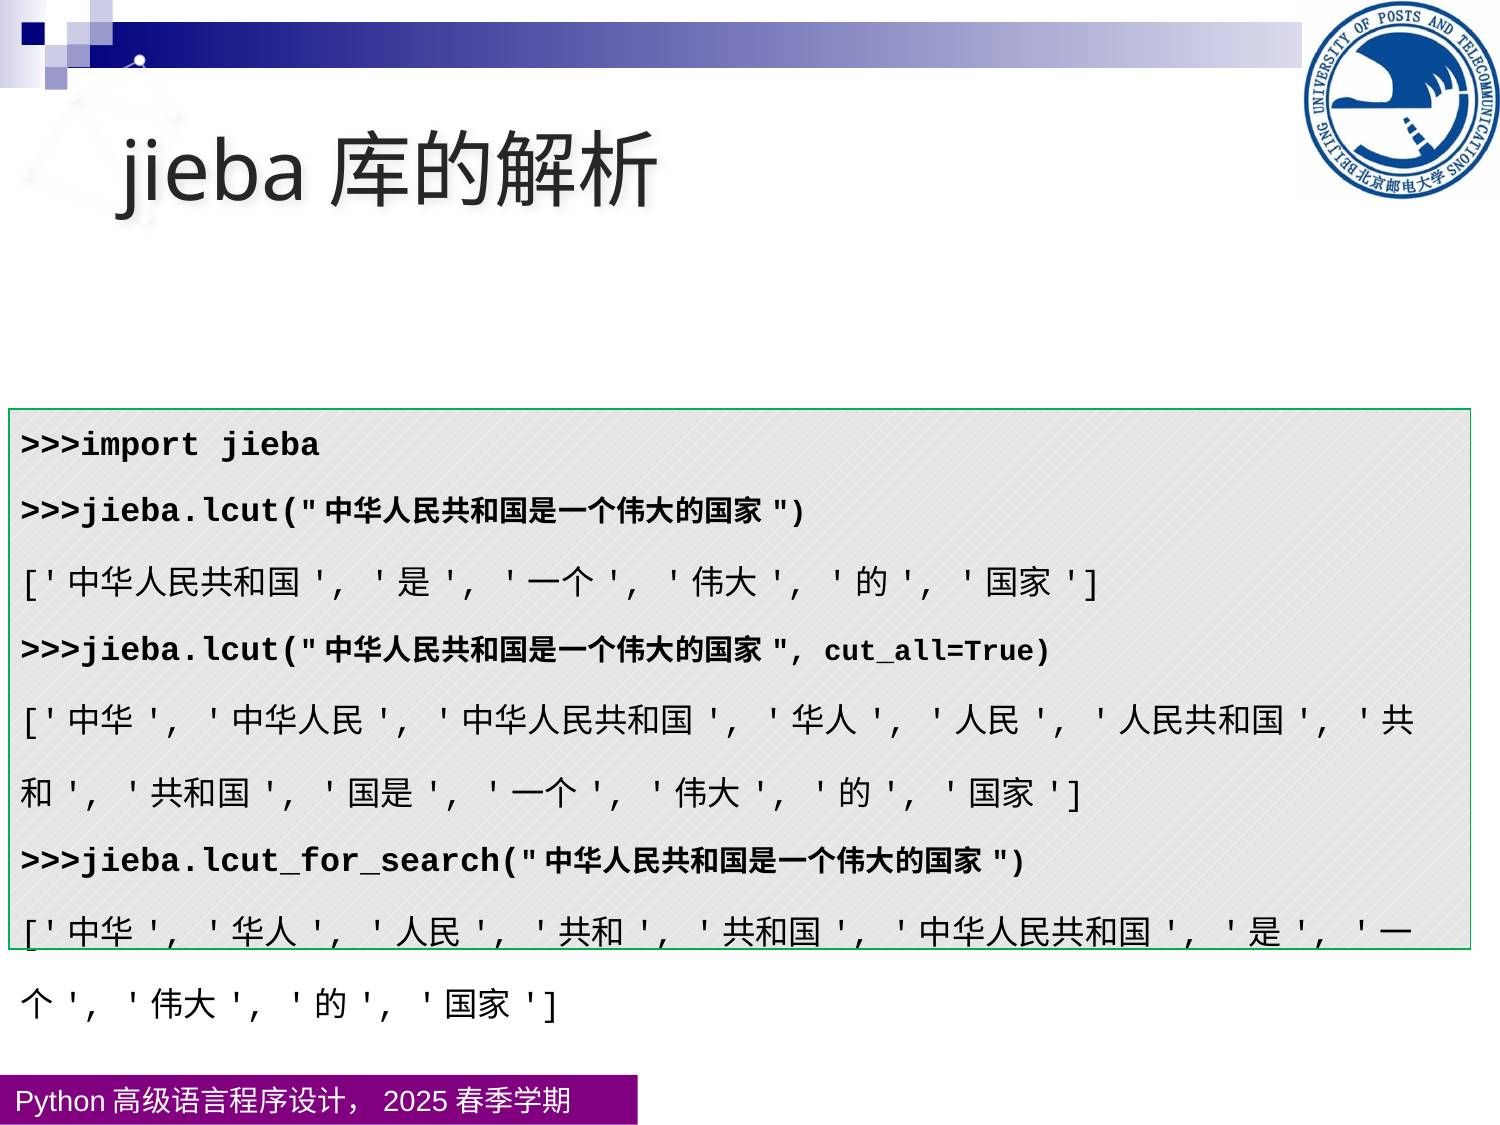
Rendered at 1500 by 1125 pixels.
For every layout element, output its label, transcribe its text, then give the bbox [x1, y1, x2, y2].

picture [8, 39, 211, 242]
picture [1302, 0, 1500, 200]
text_box jieba库的解析 [215, 109, 677, 225]
table_header >>>import jieba >>>jieba.lcut("中华人民共和国是一个伟大的国家") ['中华人民共和国', '是', '一个', '伟大', '的', '国家'] >>>jieba.lcut("中华人民共和国是一个伟大的国家", cut_all=True) ['中华', '中华人民', '中华人民共和国', '华人', '人民', '人民共和国', '共和', '共和国', '国是', '一个', '伟大', '的', '国家'] >>>jieba.lcut_for_search("中华人民共和国是一个伟大的国家") ['中华', '华人', '人民', '共和', '共和国', '中华人民共和国', '是', '一个', '伟大', '的', '国家'] [10, 410, 1470, 948]
